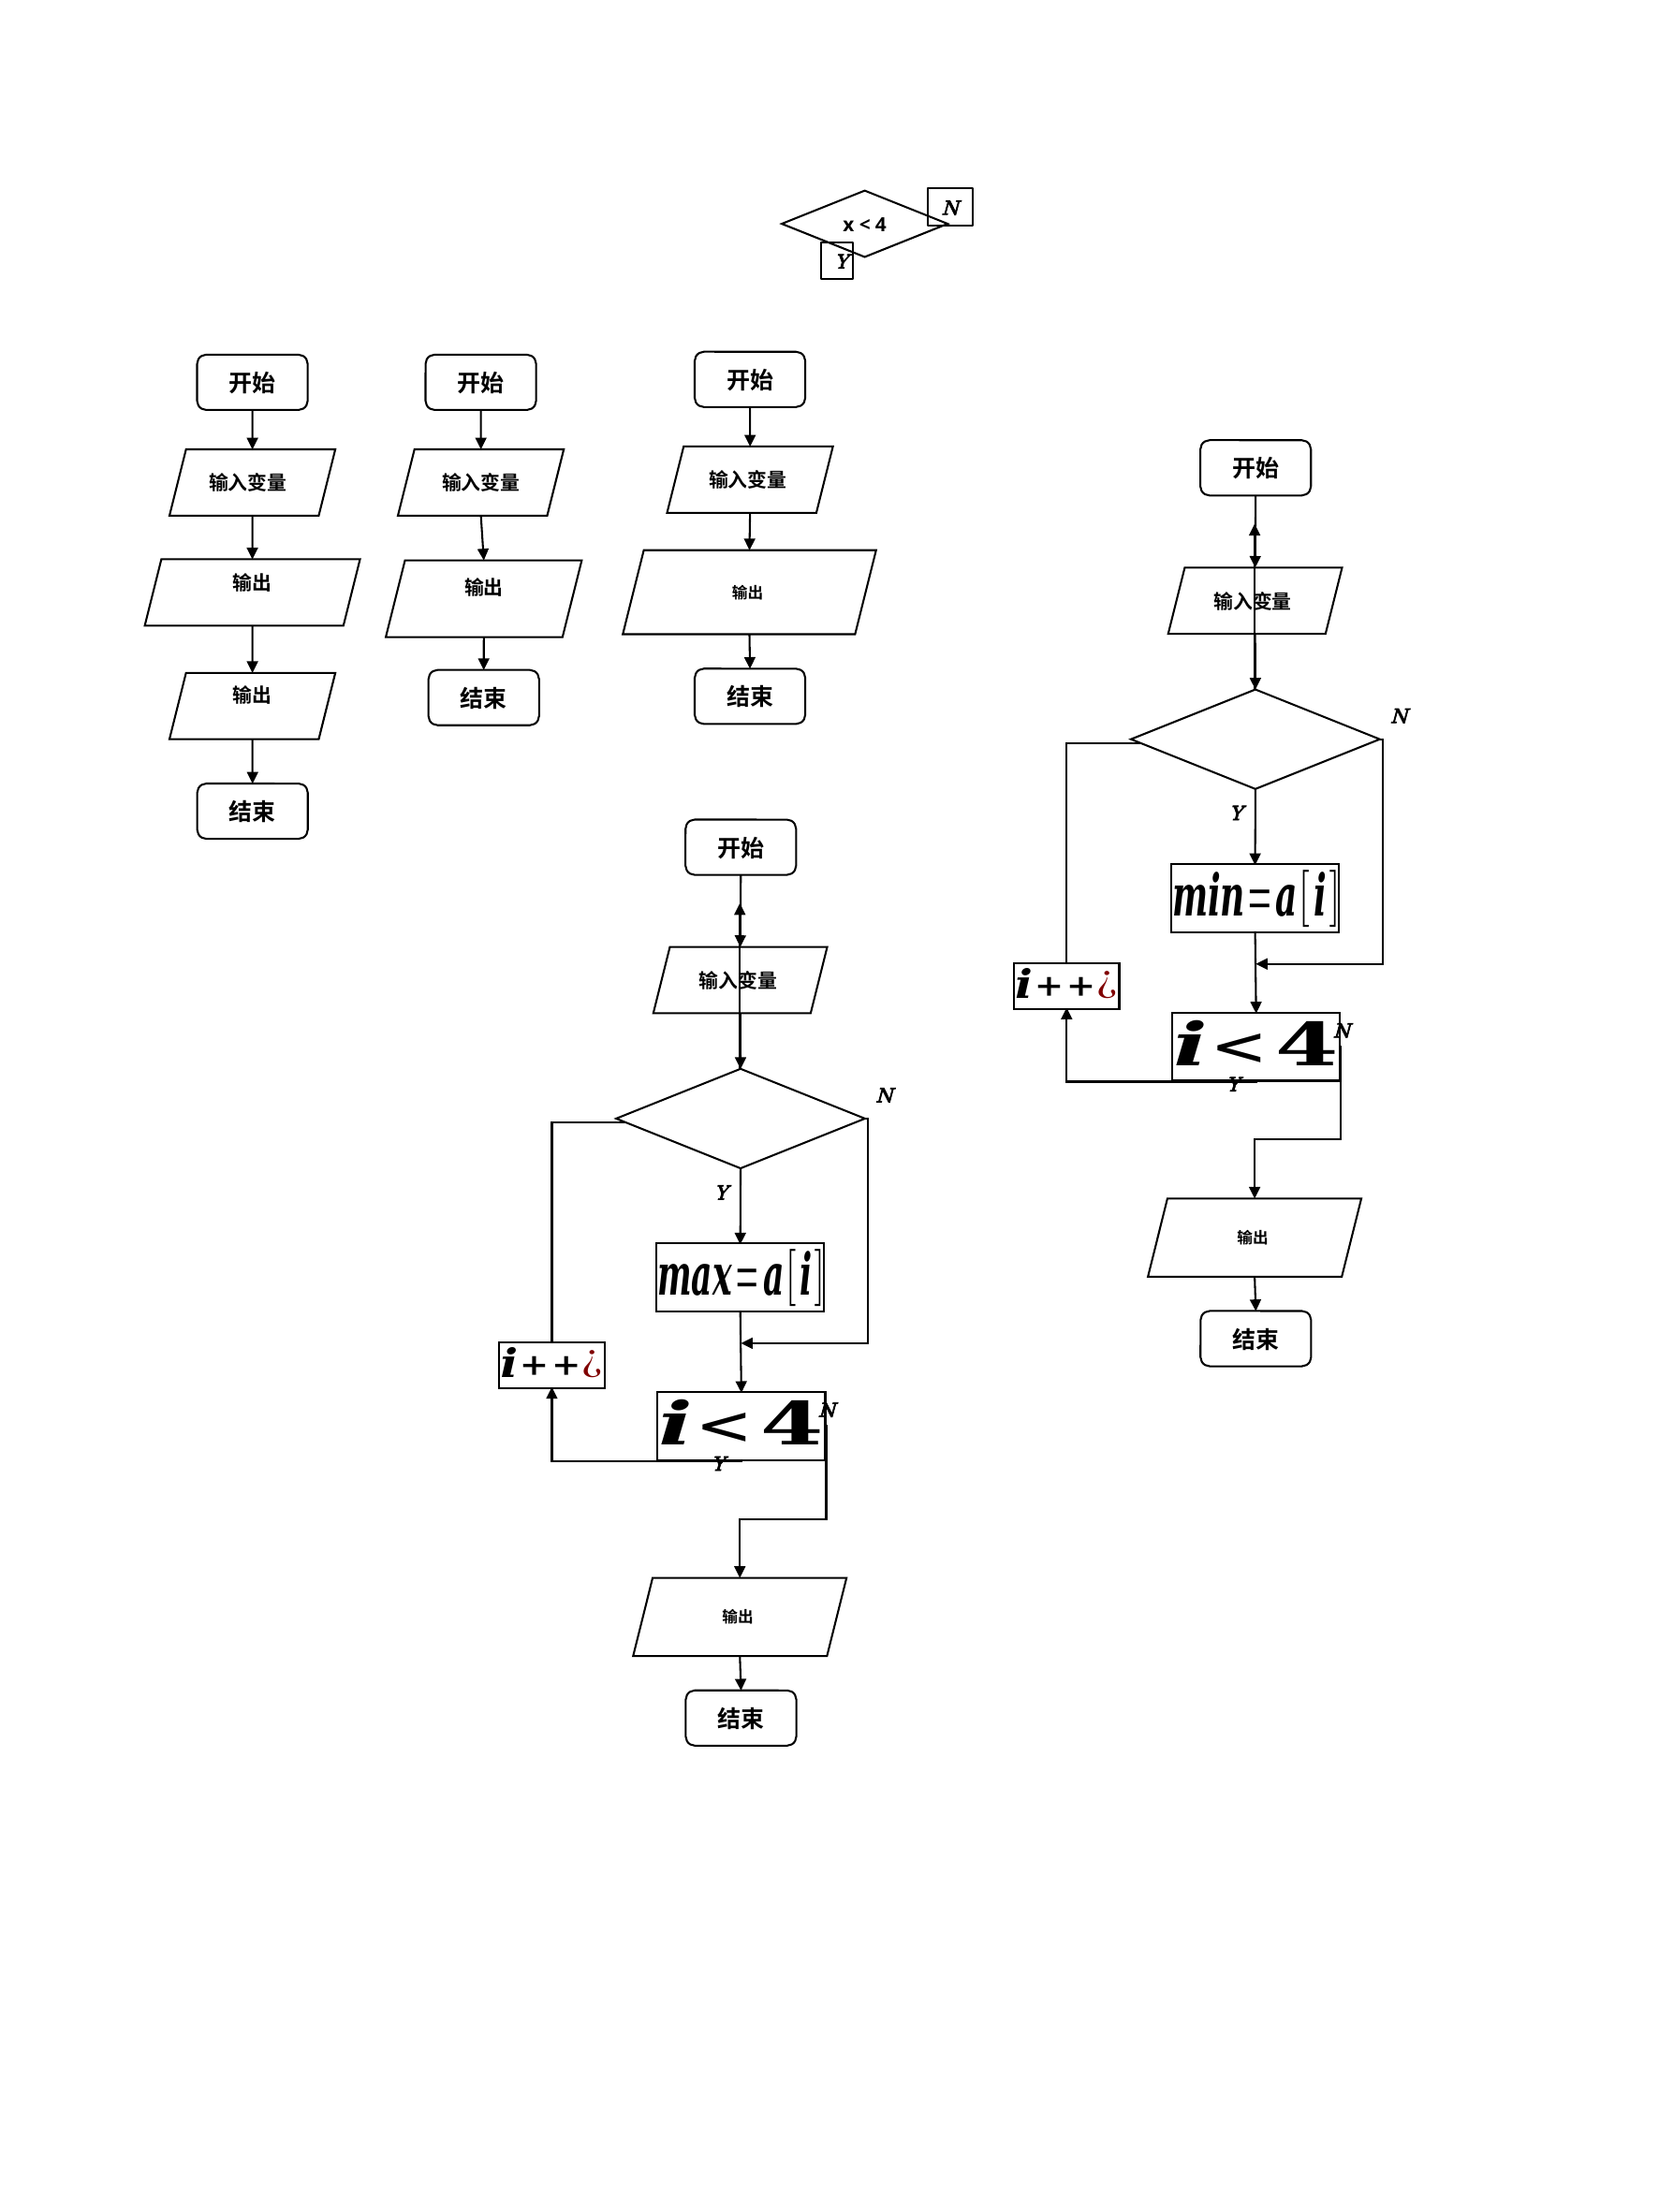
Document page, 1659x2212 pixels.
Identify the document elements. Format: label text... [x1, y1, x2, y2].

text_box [940, 650, 1381, 839]
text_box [1197, 1011, 1362, 1103]
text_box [1125, 948, 1197, 1139]
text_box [740, 1483, 825, 1578]
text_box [741, 1118, 865, 1344]
text_box 开始 [424, 353, 537, 411]
text_box 结束 [1199, 1310, 1313, 1368]
text_box 开始 [684, 818, 798, 876]
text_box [610, 1328, 683, 1518]
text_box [1255, 739, 1380, 964]
text_box 结束 [196, 782, 309, 841]
text_box 开始 [1199, 439, 1313, 497]
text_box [1255, 1103, 1340, 1199]
text_box 结束 [693, 667, 807, 725]
text_box 结束 [427, 668, 540, 726]
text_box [480, 515, 484, 561]
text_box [683, 1390, 847, 1483]
text_box 开始 [196, 353, 309, 411]
text_box 结束 [684, 1689, 798, 1747]
text_box 开始 [693, 350, 807, 408]
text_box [1131, 689, 1420, 832]
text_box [782, 188, 971, 280]
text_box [616, 1068, 905, 1211]
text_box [425, 1029, 866, 1218]
